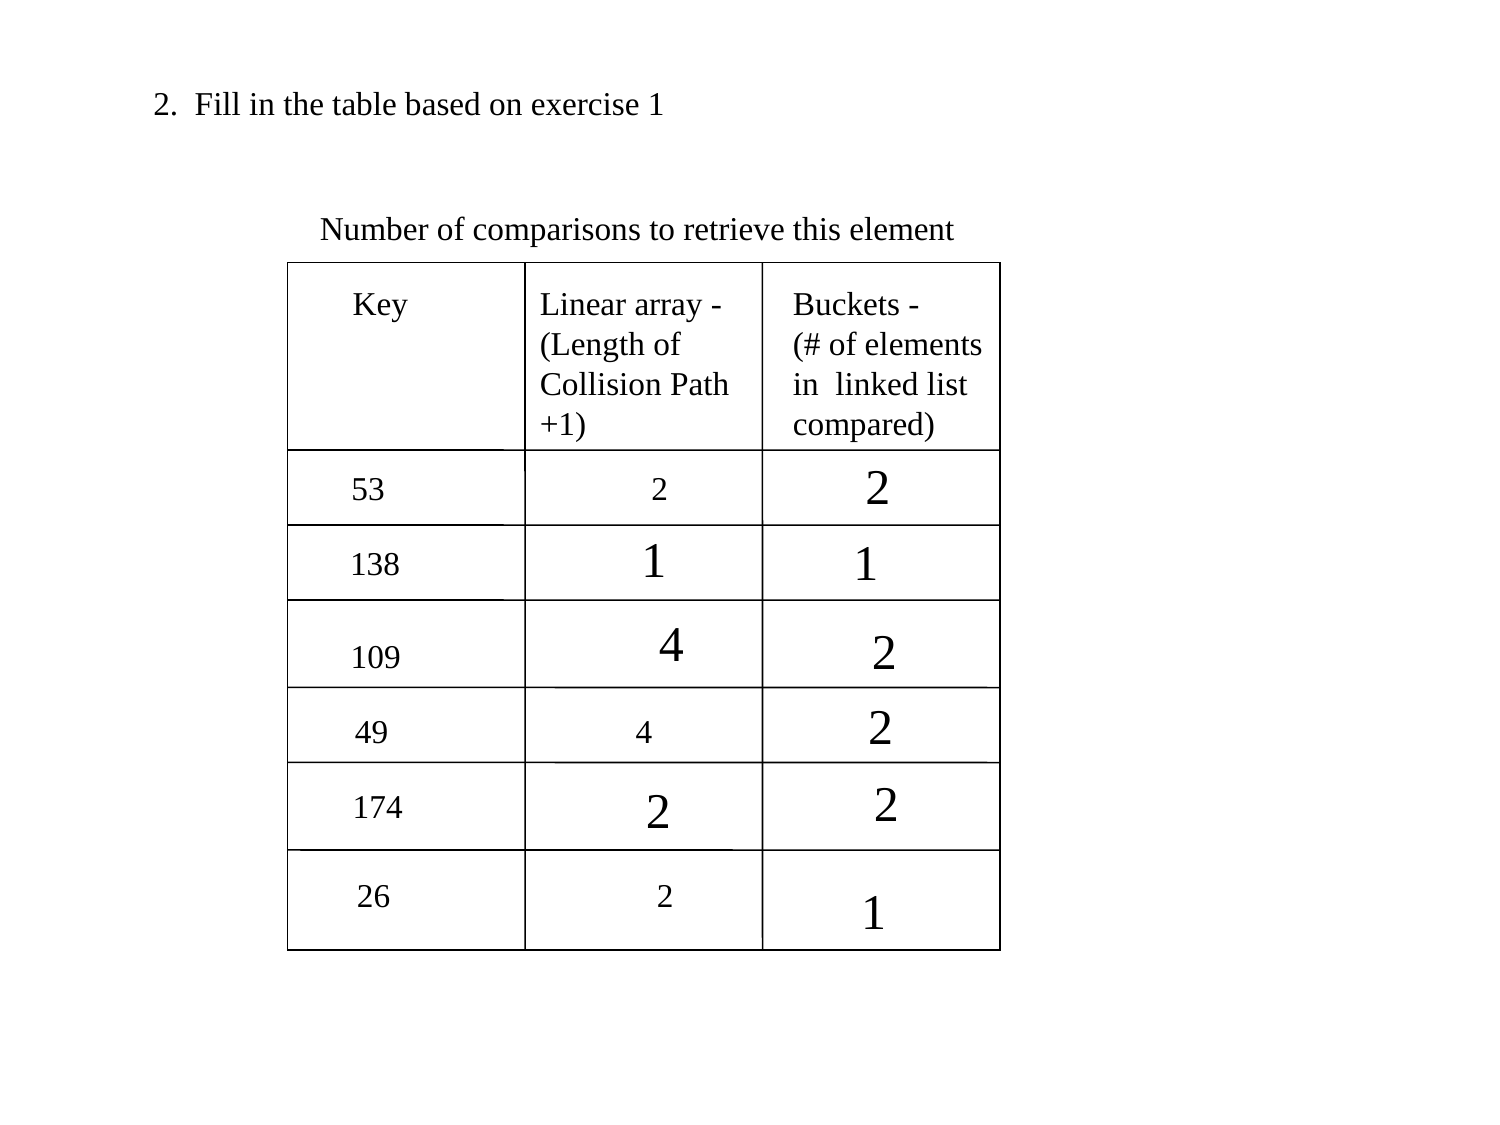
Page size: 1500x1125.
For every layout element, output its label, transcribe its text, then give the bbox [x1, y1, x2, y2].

text_box [763, 262, 999, 274]
text_box 1 [838, 523, 894, 598]
text_box 4 [644, 603, 699, 679]
text_box [908, 688, 1000, 762]
text_box 26 2 [342, 867, 689, 922]
text_box [526, 601, 762, 687]
text_box [763, 688, 853, 762]
text_box Number of comparisons to retrieve this element [305, 199, 971, 255]
text_box [526, 851, 762, 950]
text_box [526, 526, 762, 600]
text_box [287, 451, 525, 525]
text_box 109 [335, 628, 516, 683]
text_box 53 2 [336, 460, 684, 515]
text_box 2. Fill in the table based on exercise 1 [138, 74, 681, 130]
text_box [526, 451, 762, 525]
text_box 174 [337, 778, 418, 833]
text_box [763, 451, 1000, 525]
text_box [287, 688, 525, 762]
text_box 1 [626, 519, 682, 595]
text_box [763, 526, 1000, 600]
text_box 2 [850, 446, 906, 522]
text_box [526, 763, 762, 850]
text_box 2 [853, 687, 908, 763]
text_box [526, 688, 762, 762]
text_box 2 [631, 771, 686, 846]
text_box 2 [859, 763, 914, 839]
text_box [287, 763, 525, 950]
text_box [526, 262, 762, 274]
text_box 2 [857, 612, 912, 687]
text_box [287, 526, 525, 600]
text_box [763, 763, 1000, 850]
text_box 138 [335, 535, 416, 590]
text_box 1 [846, 872, 901, 947]
text_box Key [337, 274, 424, 330]
text_box 49 4 [340, 703, 677, 758]
text_box [763, 601, 1000, 687]
text_box [763, 851, 1000, 950]
text_box Buckets - (# of elements in linked list compared) [778, 274, 999, 450]
text_box [287, 262, 525, 450]
text_box Linear array - (Length of Collision Path +1) [525, 274, 778, 450]
text_box [287, 601, 525, 687]
